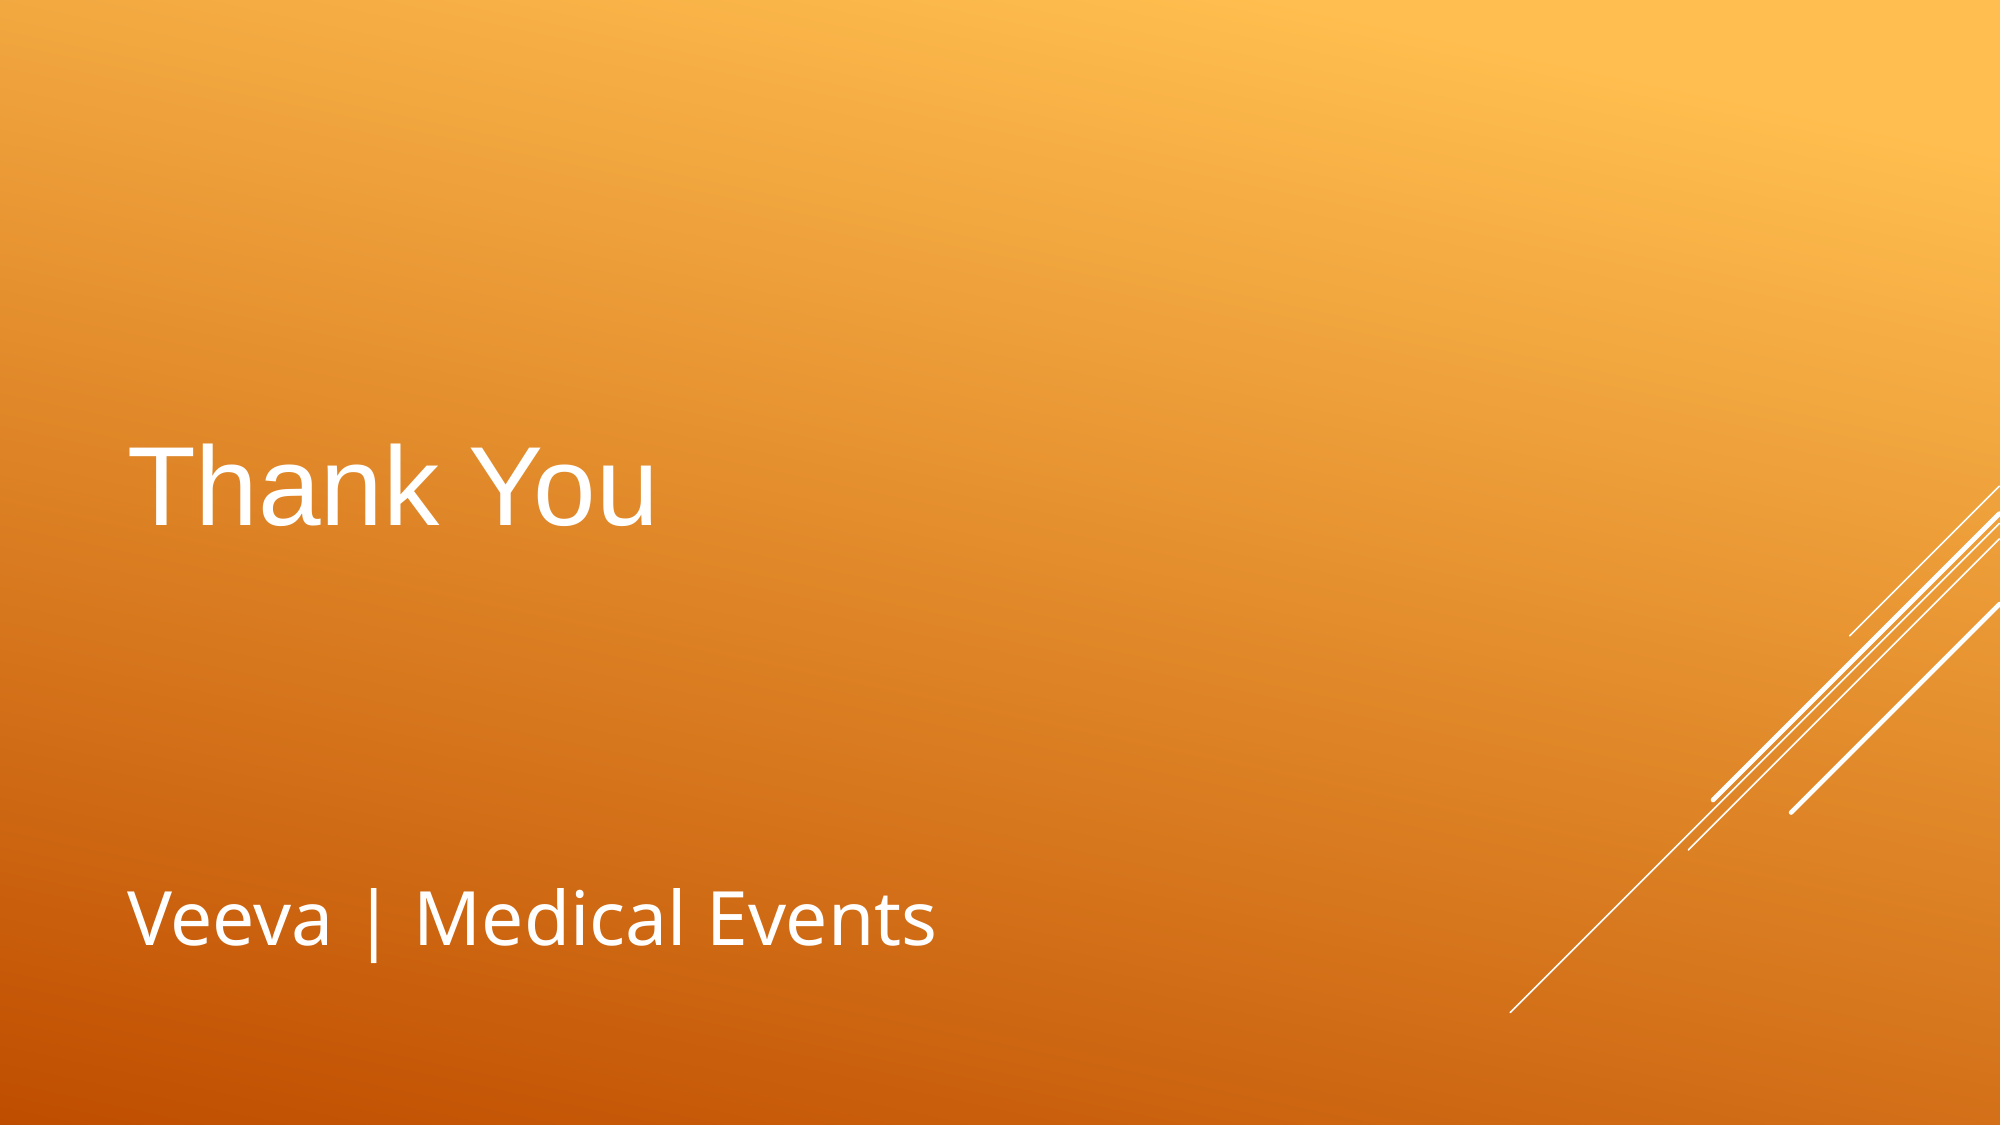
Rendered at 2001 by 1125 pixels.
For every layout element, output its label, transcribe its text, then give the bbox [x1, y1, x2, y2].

title Veeva | Medical Events [112, 848, 1894, 984]
list Thank You [112, 112, 1894, 848]
